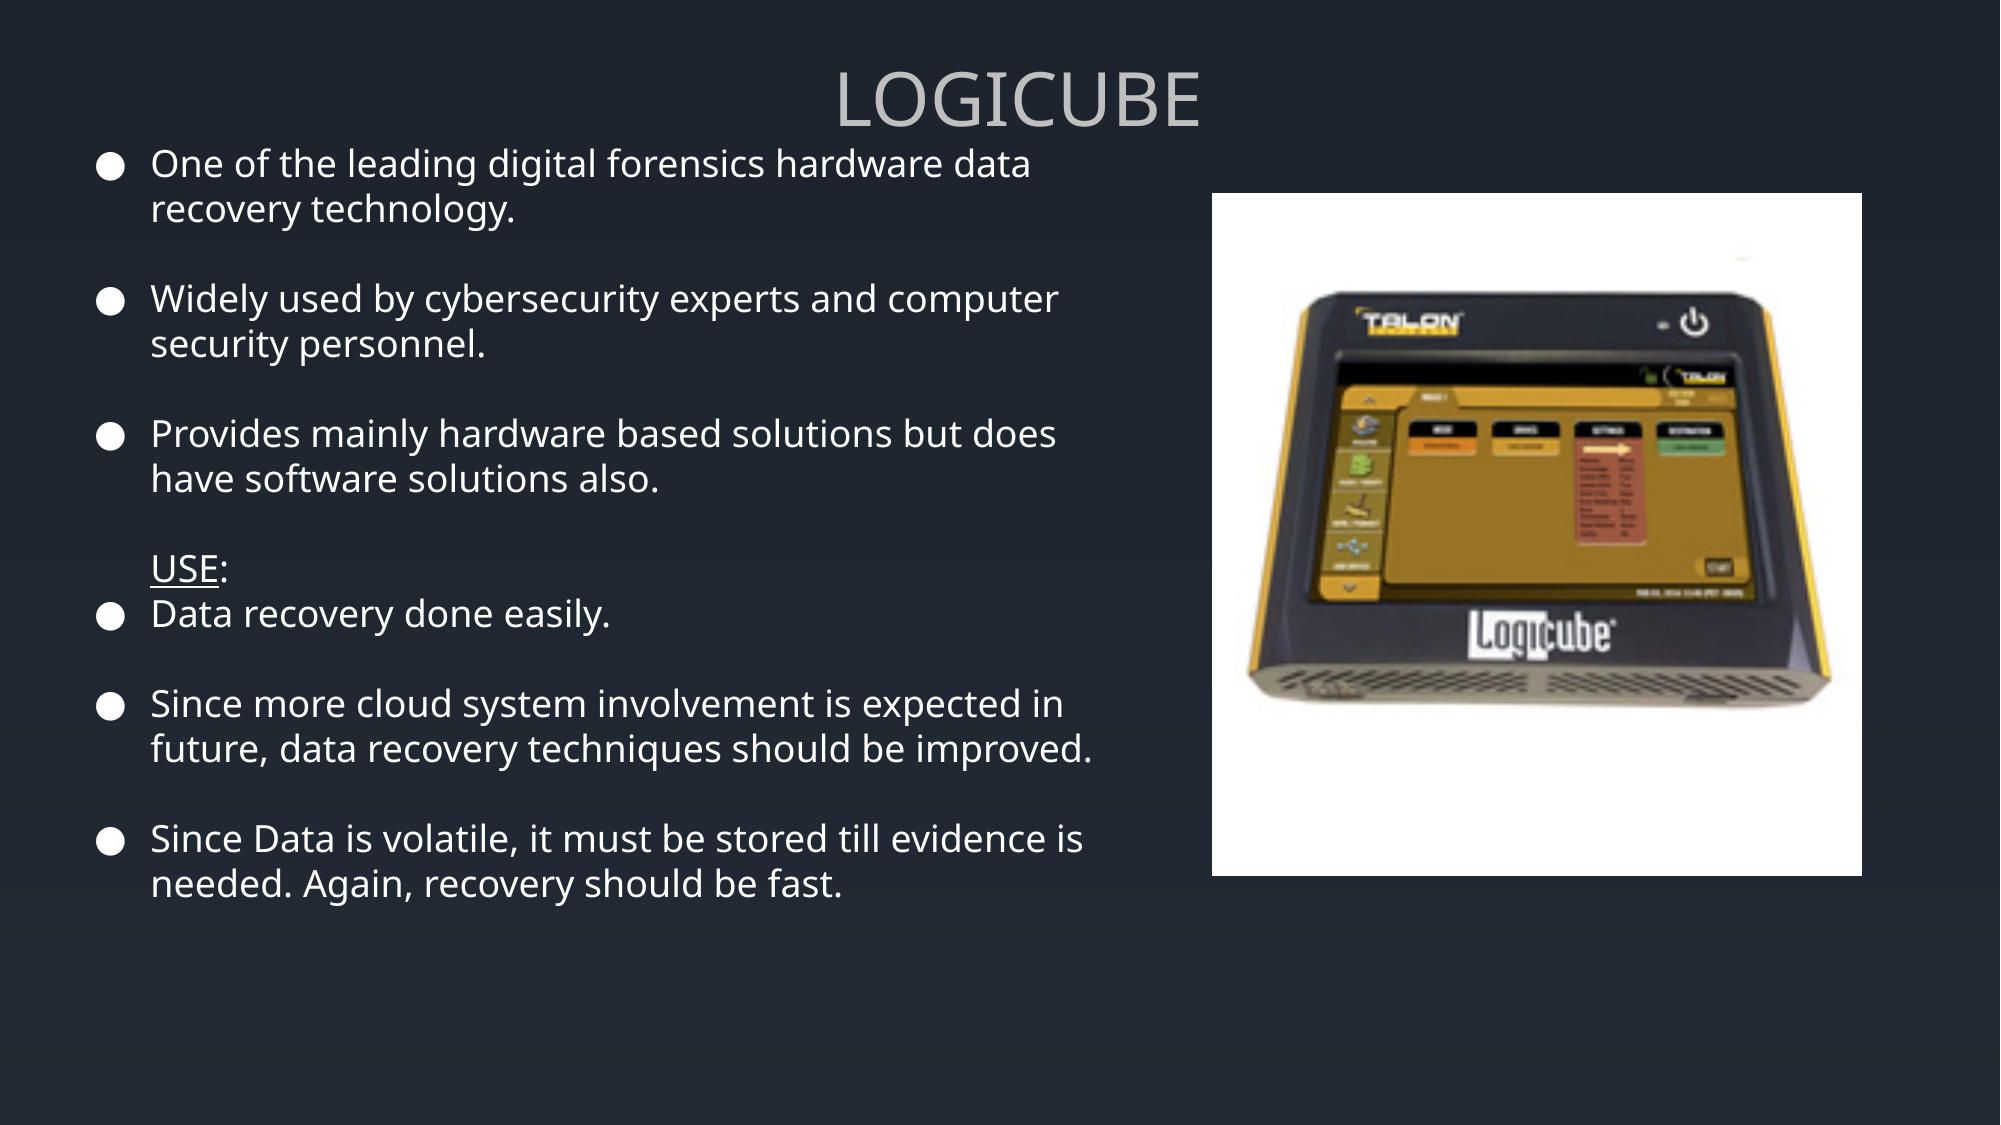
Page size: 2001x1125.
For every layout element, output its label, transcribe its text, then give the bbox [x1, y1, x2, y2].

text_box One of the leading digital forensics hardware data recovery technology. Widely used by cybersecurity experts and computer security personnel. Provides mainly hardware based solutions but does have software solutions also. USE: Data recovery done easily. Since more cloud system involvement is expected in future, data recovery techniques should be improved. Since Data is volatile, it must be stored till evidence is needed. Again, recovery should be fast. [60, 146, 1122, 979]
picture [1212, 193, 1862, 877]
text_box LOGICUBE [513, 44, 1523, 151]
